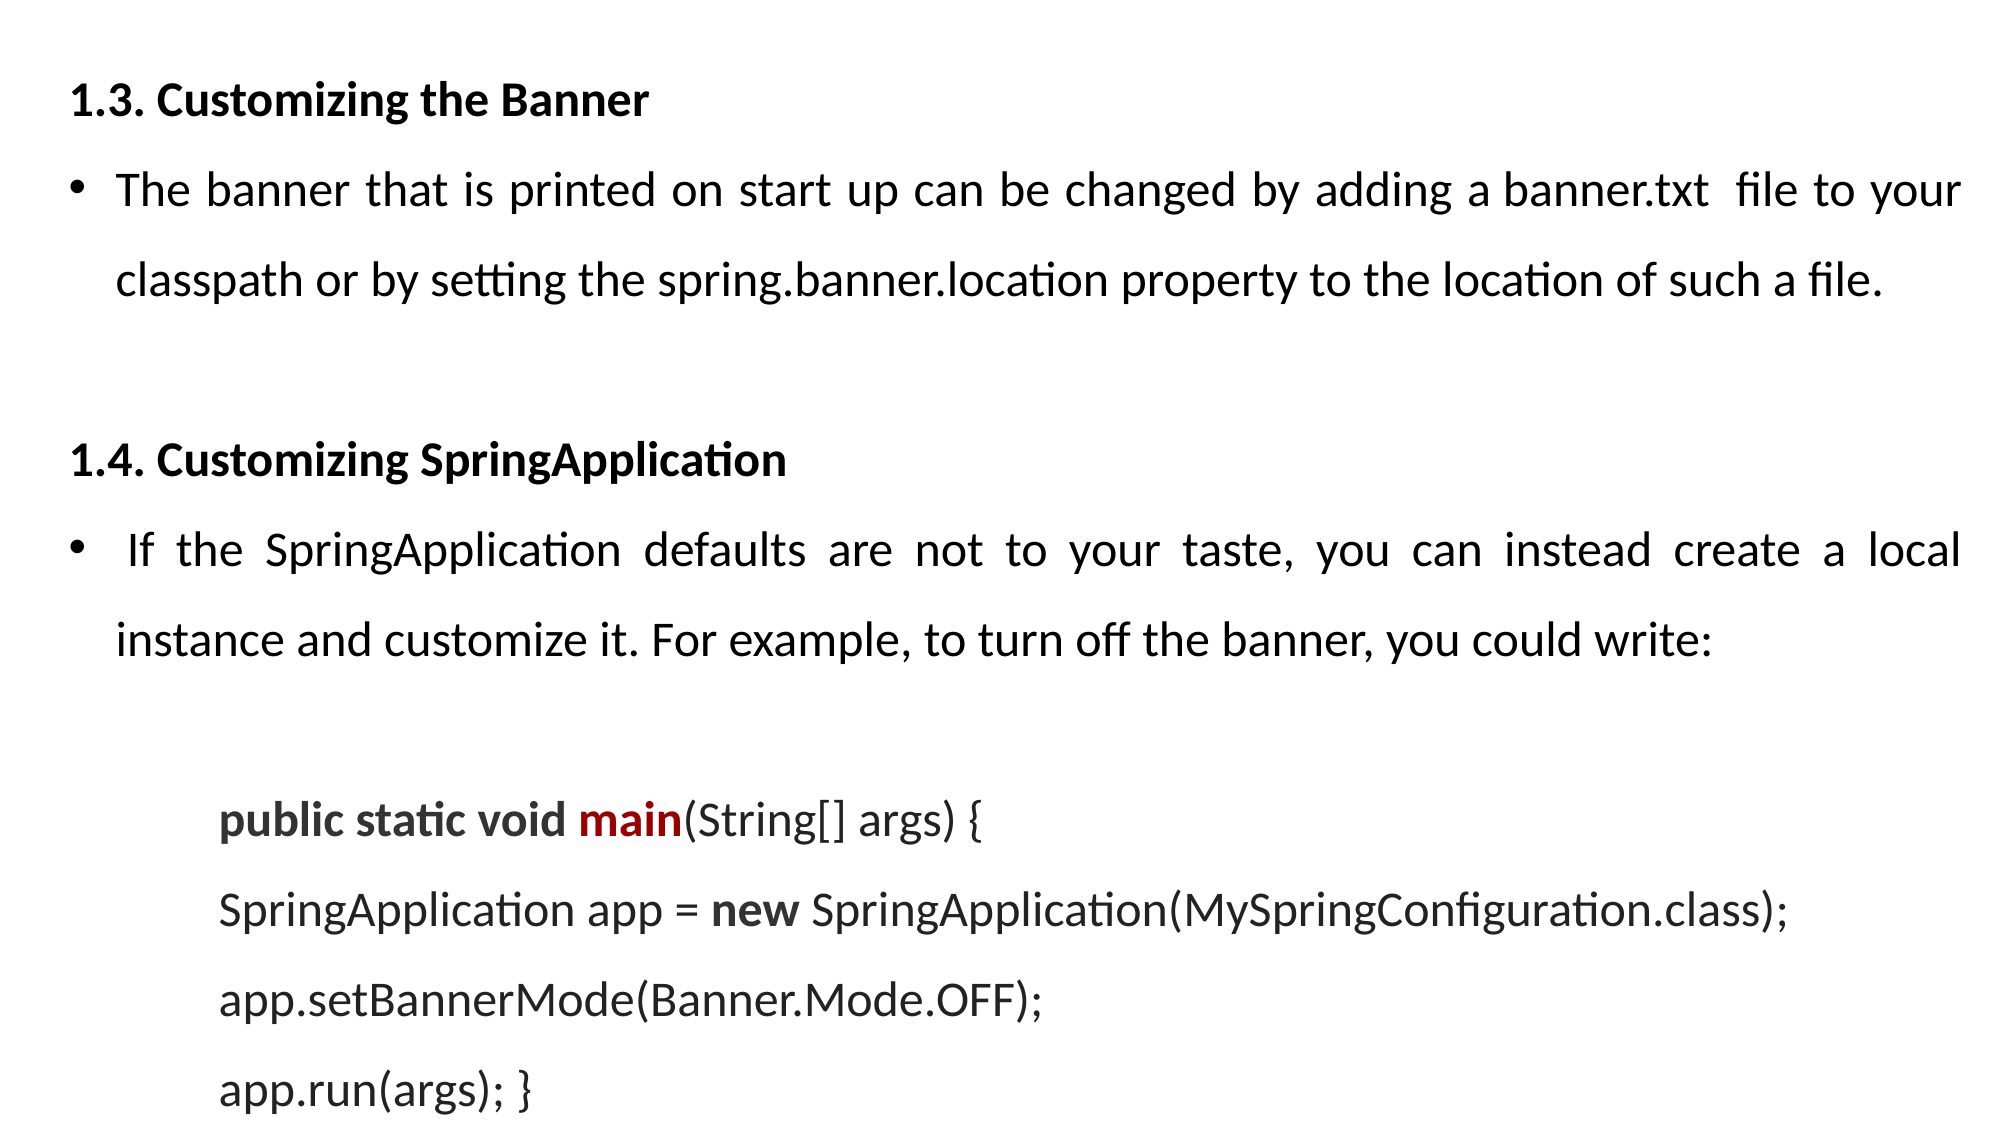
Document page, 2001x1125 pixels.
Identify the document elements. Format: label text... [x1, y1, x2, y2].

text_box 1.3. Customizing the Banner The banner that is printed on start up can be changed by adding a banner.txt file to your classpath or by setting the spring.banner.location property to the location of such a file. 1.4. Customizing SpringApplication If the SpringApplication defaults are not to your taste, you can instead create a local instance and customize it. For example, to turn off the banner, you could write: public static void main(String[] args) { SpringApplication app = new SpringApplication(MySpringConfiguration.class); app.setBannerMode(Banner.Mode.OFF); app.run(args); } [53, 28, 1977, 1124]
